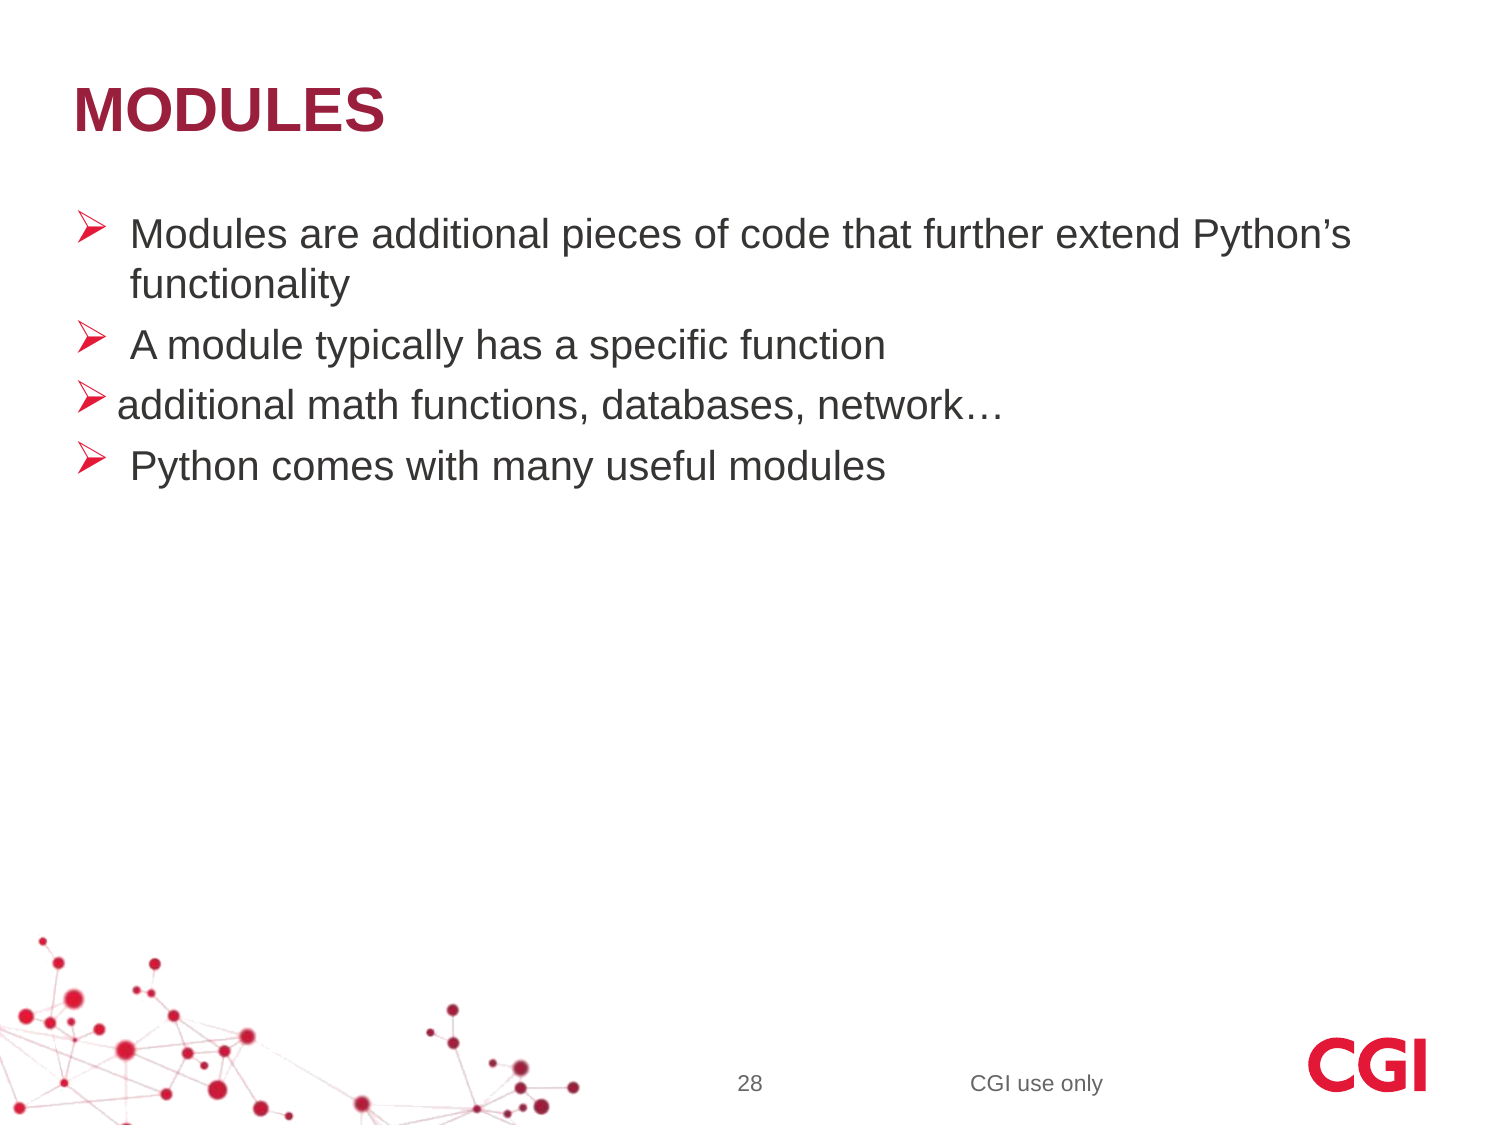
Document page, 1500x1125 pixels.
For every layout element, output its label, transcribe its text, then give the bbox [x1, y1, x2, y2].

title MODULES [73, 30, 1425, 182]
slide_number 28 [686, 1068, 814, 1109]
picture [0, 908, 623, 1125]
list Modules are additional pieces of code that further extend Python’s functionality A module typically has a specific function additional math functions, databases, network… Python comes with many useful modules [73, 207, 1428, 1010]
